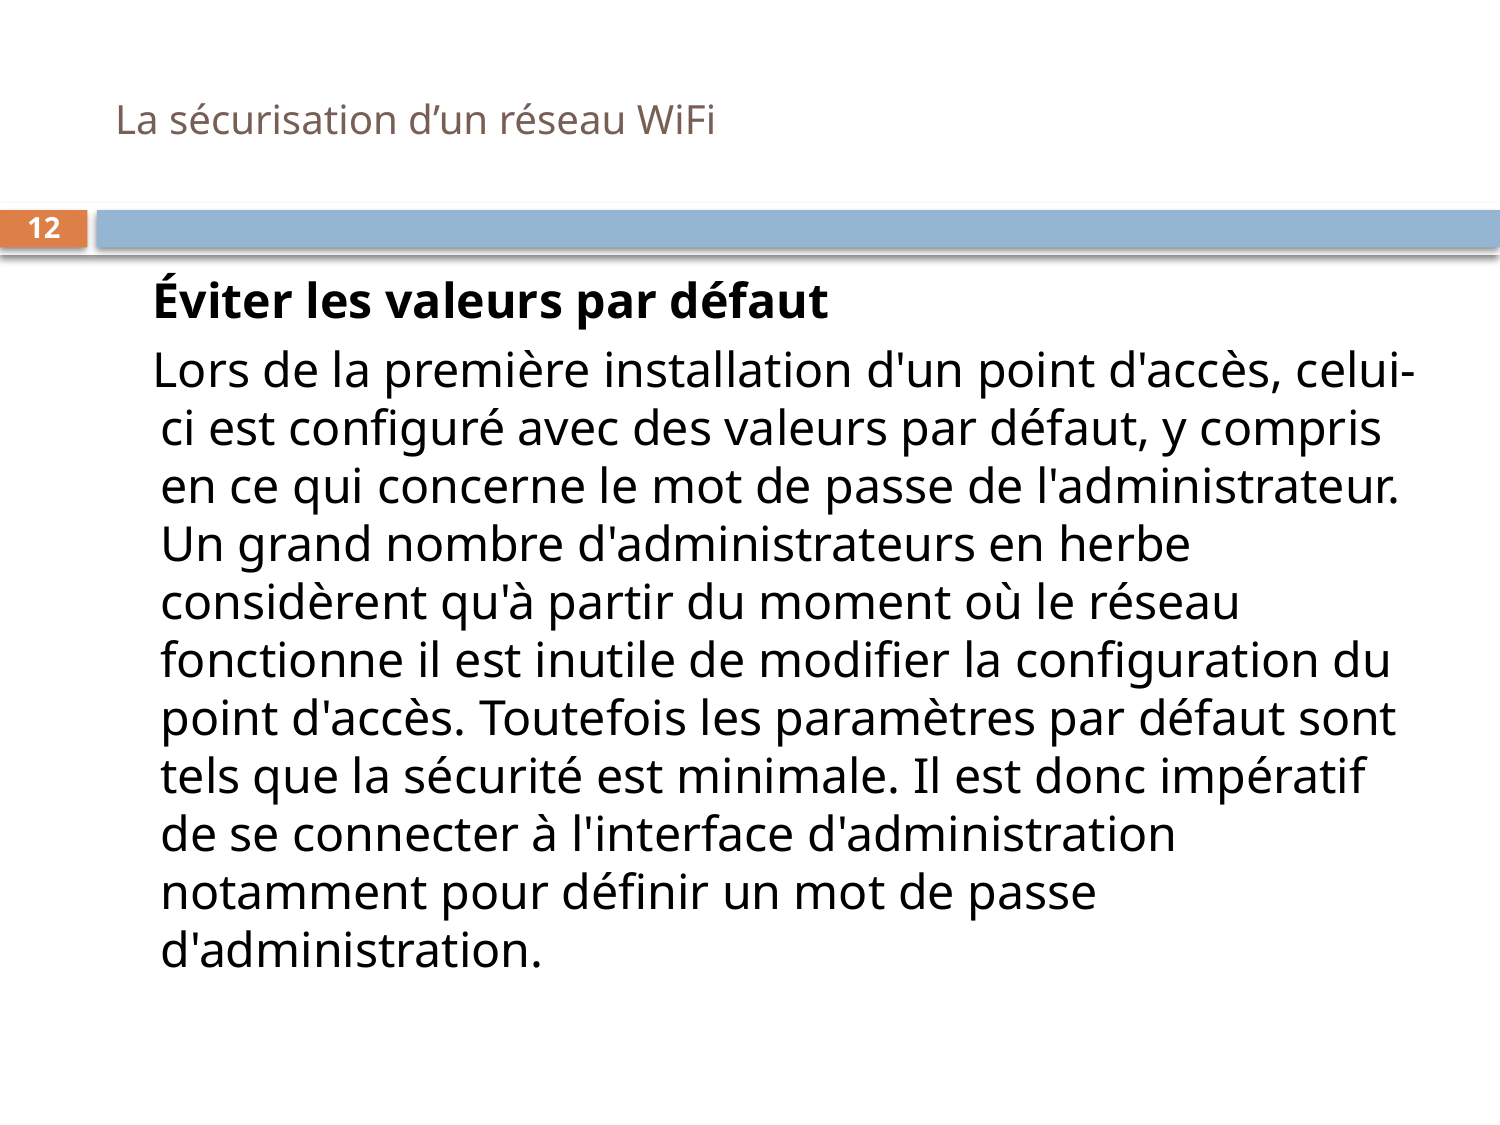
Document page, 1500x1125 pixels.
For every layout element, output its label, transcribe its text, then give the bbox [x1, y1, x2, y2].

slide_number 12 [0, 208, 88, 249]
list Éviter les valeurs par défaut Lors de la première installation d'un point d'accès, celui-ci est configuré avec des valeurs par défaut, y compris en ce qui concerne le mot de passe de l'administrateur. Un grand nombre d'administrateurs en herbe considèrent qu'à partir du moment où le réseau fonctionne il est inutile de modifier la configuration du point d'accès. Toutefois les paramètres par défaut sont tels que la sécurité est minimale. Il est donc impératif de se connecter à l'interface d'administration notamment pour définir un mot de passe d'administration. [100, 262, 1438, 1000]
title La sécurisation d’un réseau WiFi [100, 37, 1438, 200]
